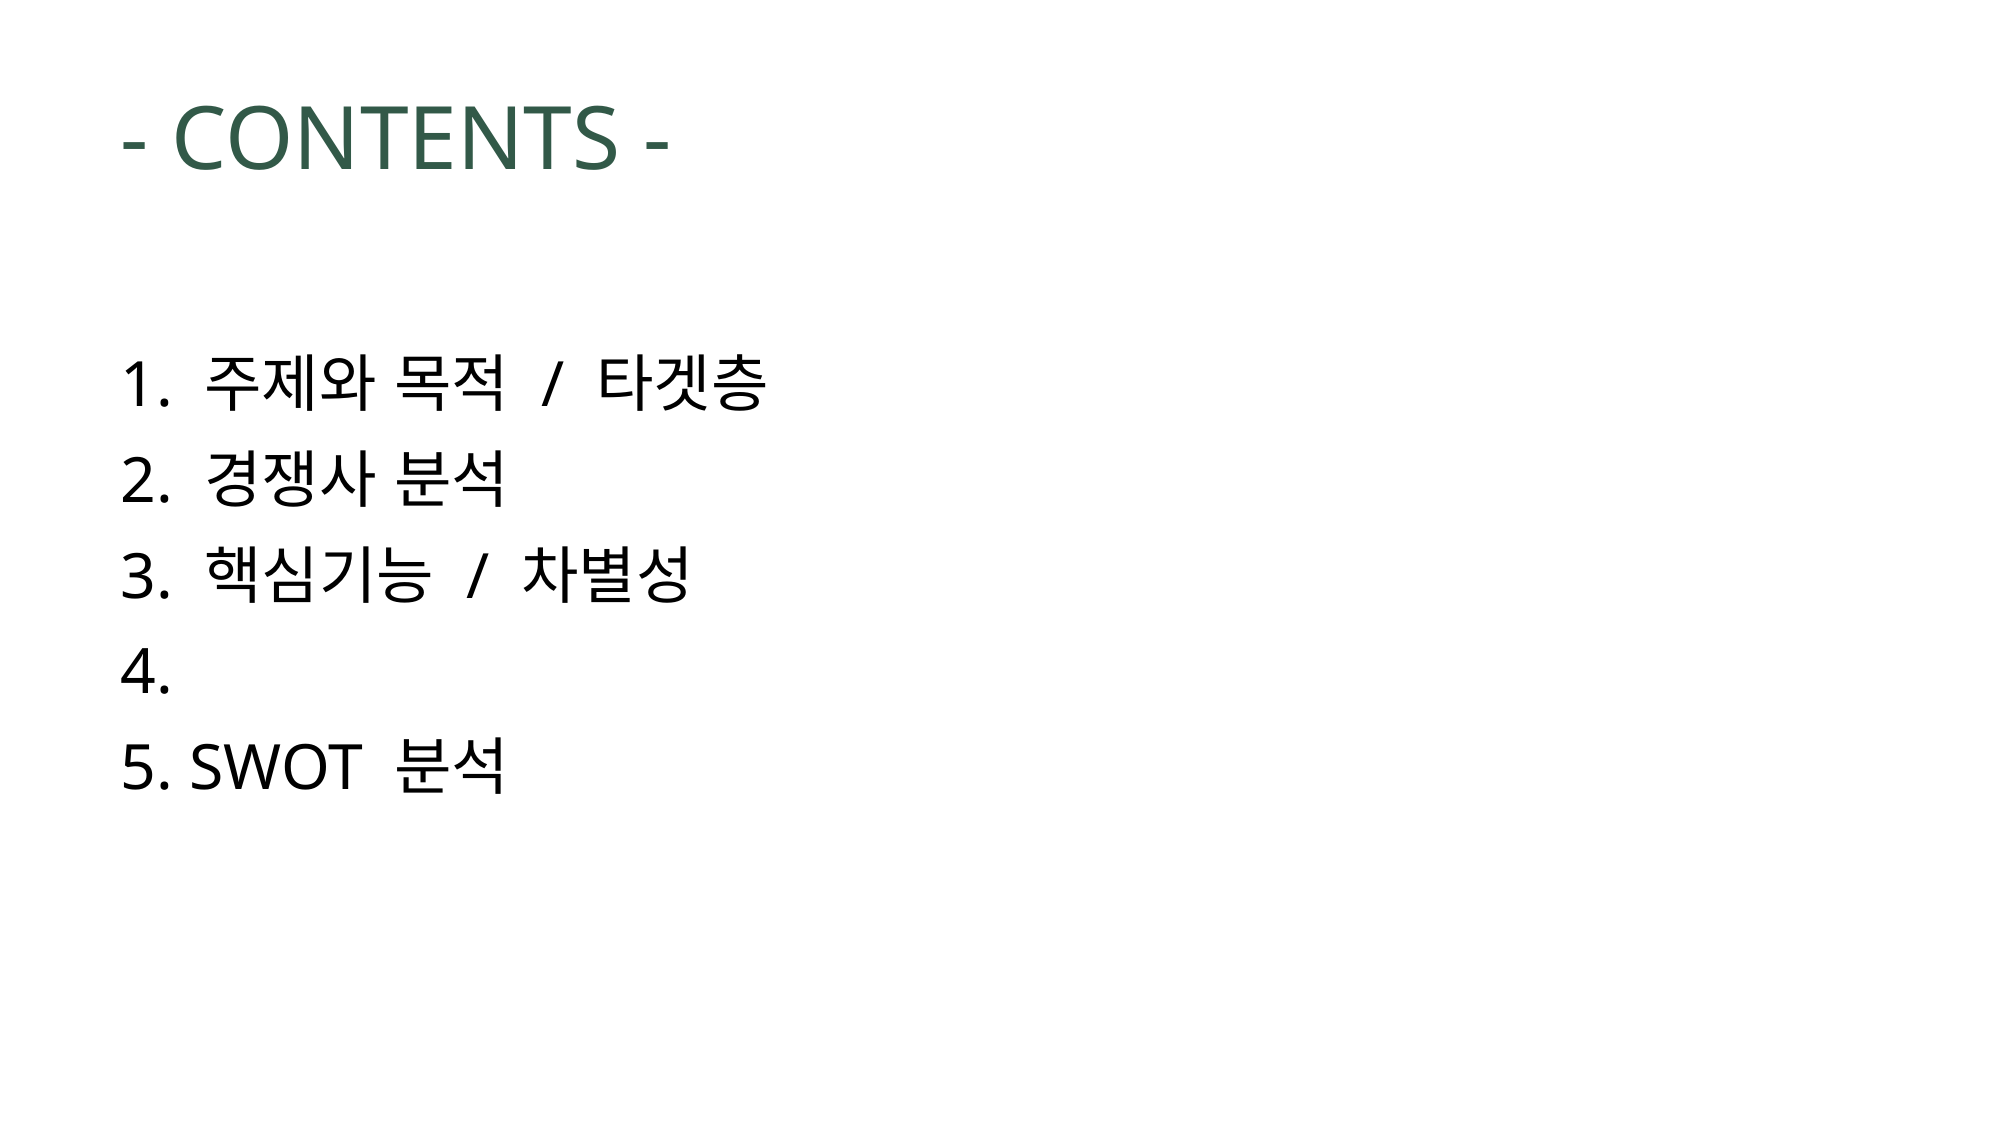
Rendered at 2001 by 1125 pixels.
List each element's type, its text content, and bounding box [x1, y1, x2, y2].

title - CONTENTS - [106, 74, 1649, 304]
list 1. 주제와 목적 / 타겟층 2. 경쟁사 분석 3. 핵심기능 / 차별성 4. 5. SWOT 분석 [106, 336, 1649, 1025]
